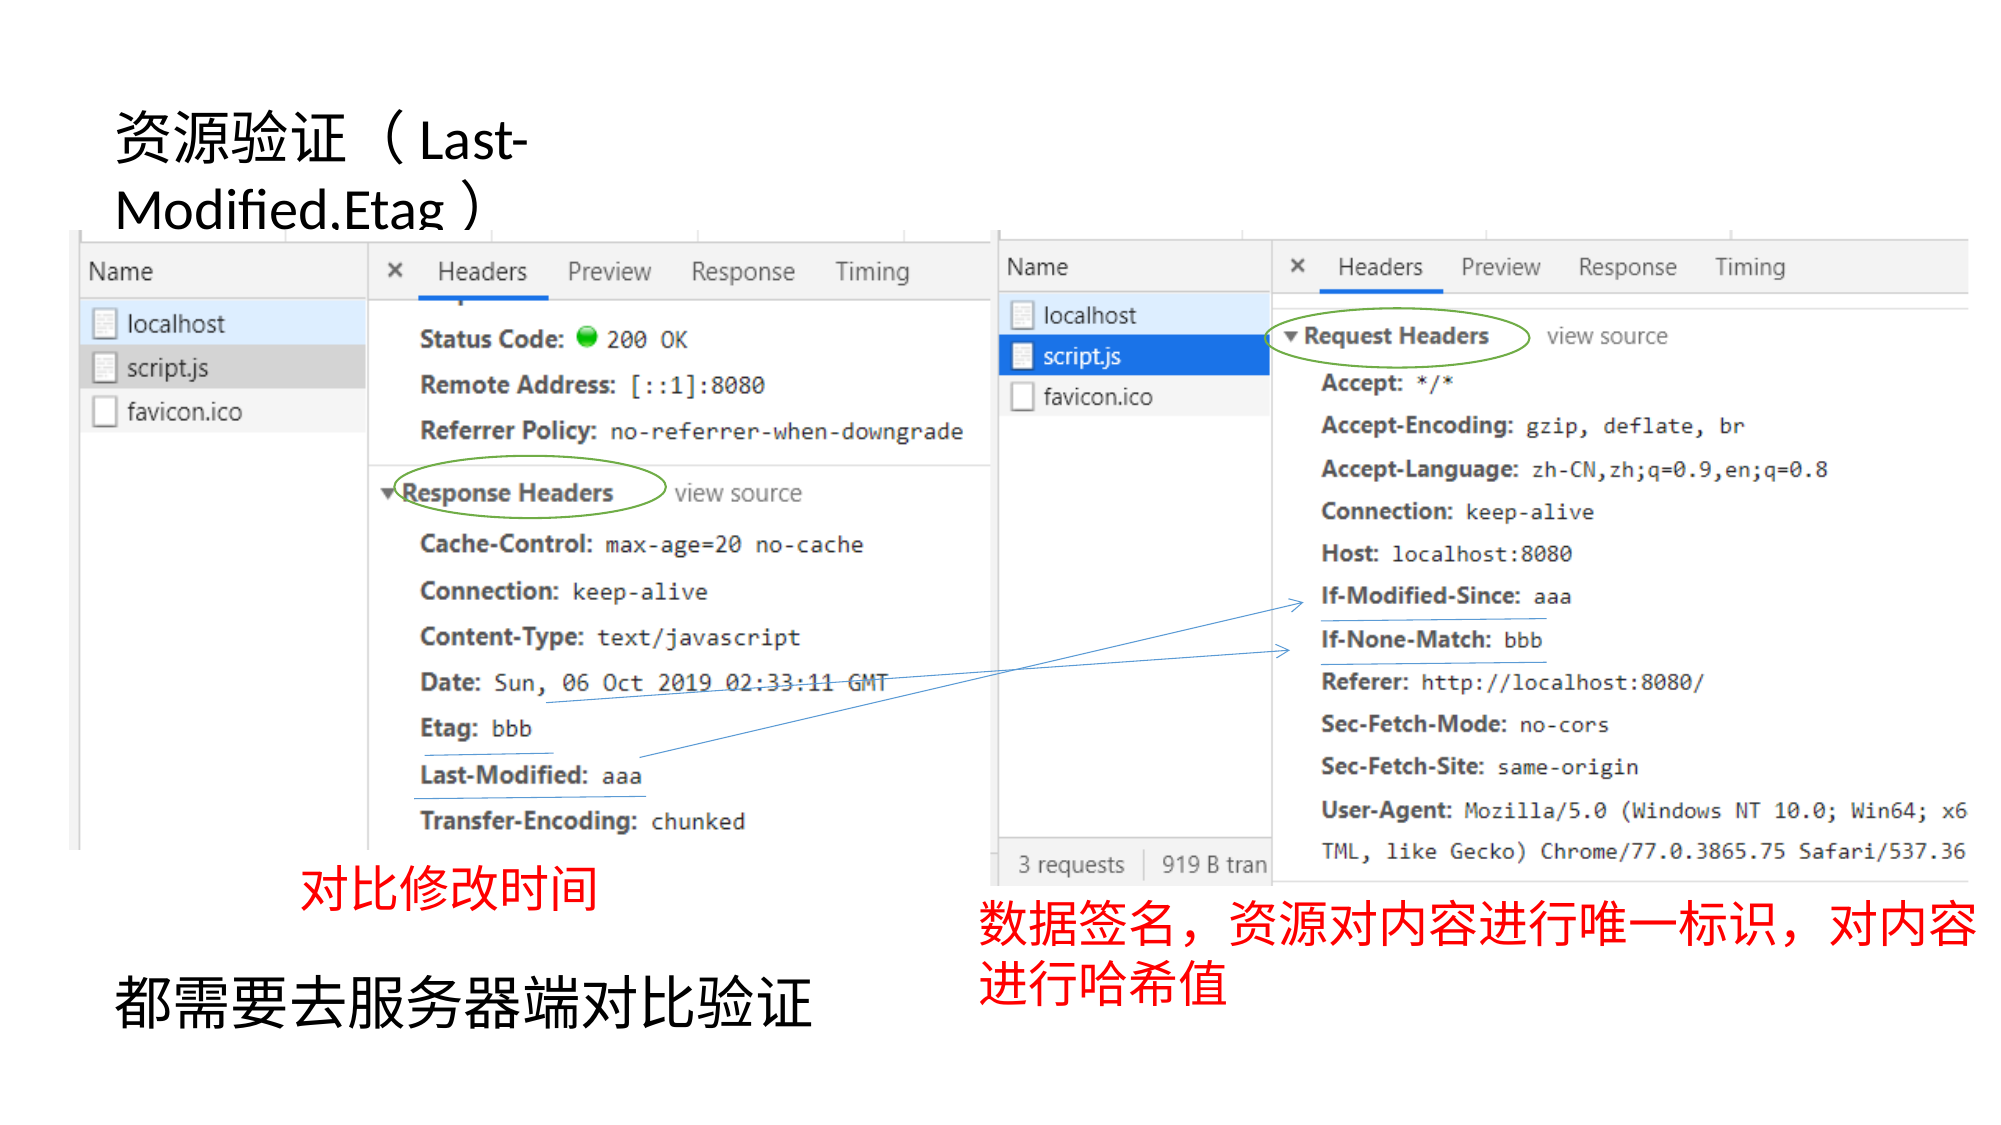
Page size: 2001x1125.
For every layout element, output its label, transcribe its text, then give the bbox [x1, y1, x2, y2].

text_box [545, 650, 639, 703]
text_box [639, 602, 1304, 758]
text_box 都需要去服务器端对比验证 [99, 959, 937, 1044]
text_box 资源验证（Last-Modified,Etag） [99, 93, 937, 230]
text_box 数据签名，资源对内容进行唯一标识，对内容进行哈希值 [963, 885, 1996, 1020]
text_box 对比修改时间 [285, 850, 714, 925]
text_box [69, 230, 990, 850]
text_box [990, 230, 1969, 886]
